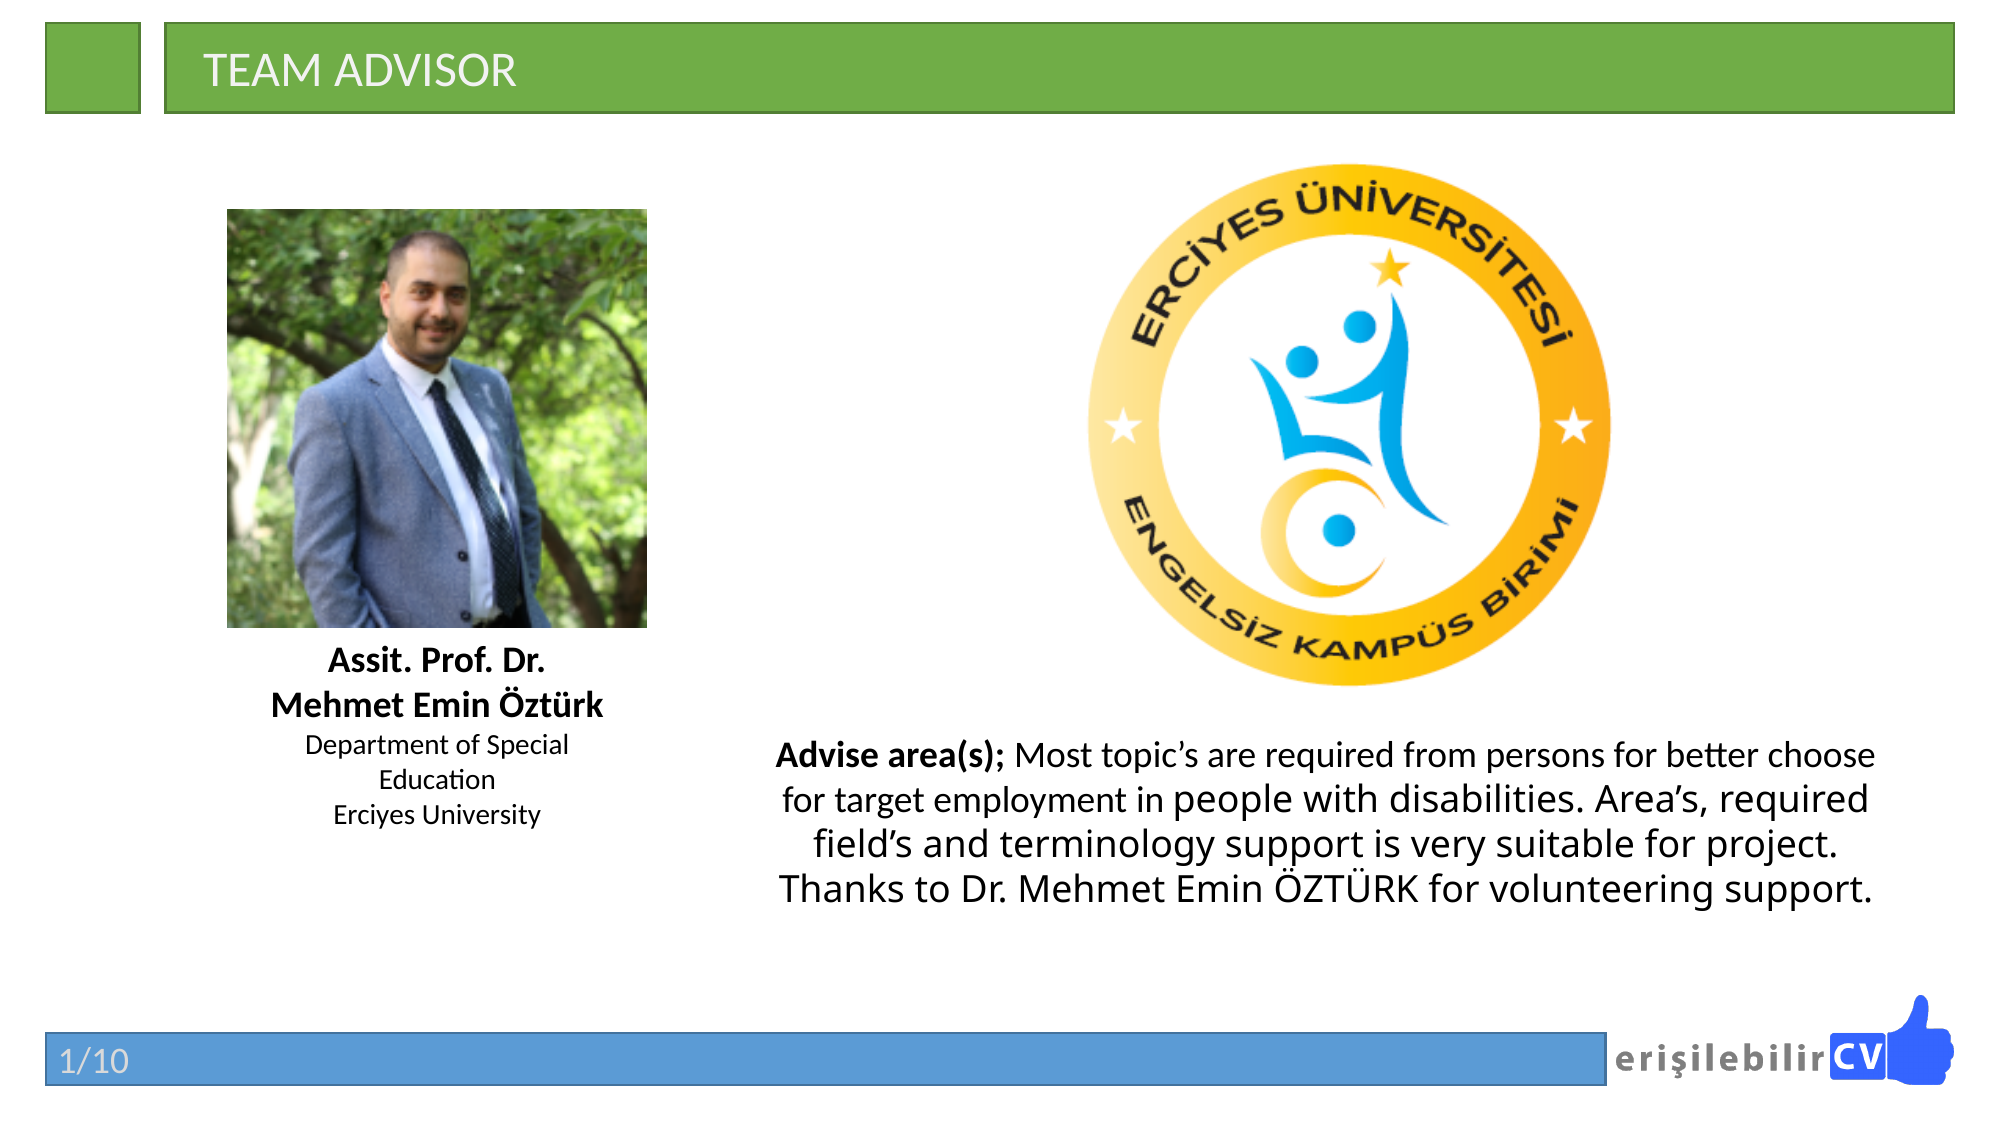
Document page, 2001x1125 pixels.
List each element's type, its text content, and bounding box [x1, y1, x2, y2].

text_box TEAM ADVISOR [188, 29, 674, 104]
text_box [45, 22, 141, 114]
text_box Advise area(s); Most topic’s are required from persons for better choose for target employment in people with disabilities. Area’s, required field’s and terminology support is very suitable for project. Thanks to Dr. Mehmet Emin ÖZTÜRK for volunteering support. [739, 722, 1914, 917]
picture [1616, 995, 1954, 1085]
picture [227, 209, 647, 628]
text_box [164, 22, 1955, 114]
text_box Assit. Prof. Dr. Mehmet Emin Öztürk Department of Special Education Erciyes University [250, 628, 624, 883]
text_box [207, 1032, 1607, 1086]
picture [1059, 124, 1645, 714]
text_box 1/10 [42, 1028, 207, 1089]
